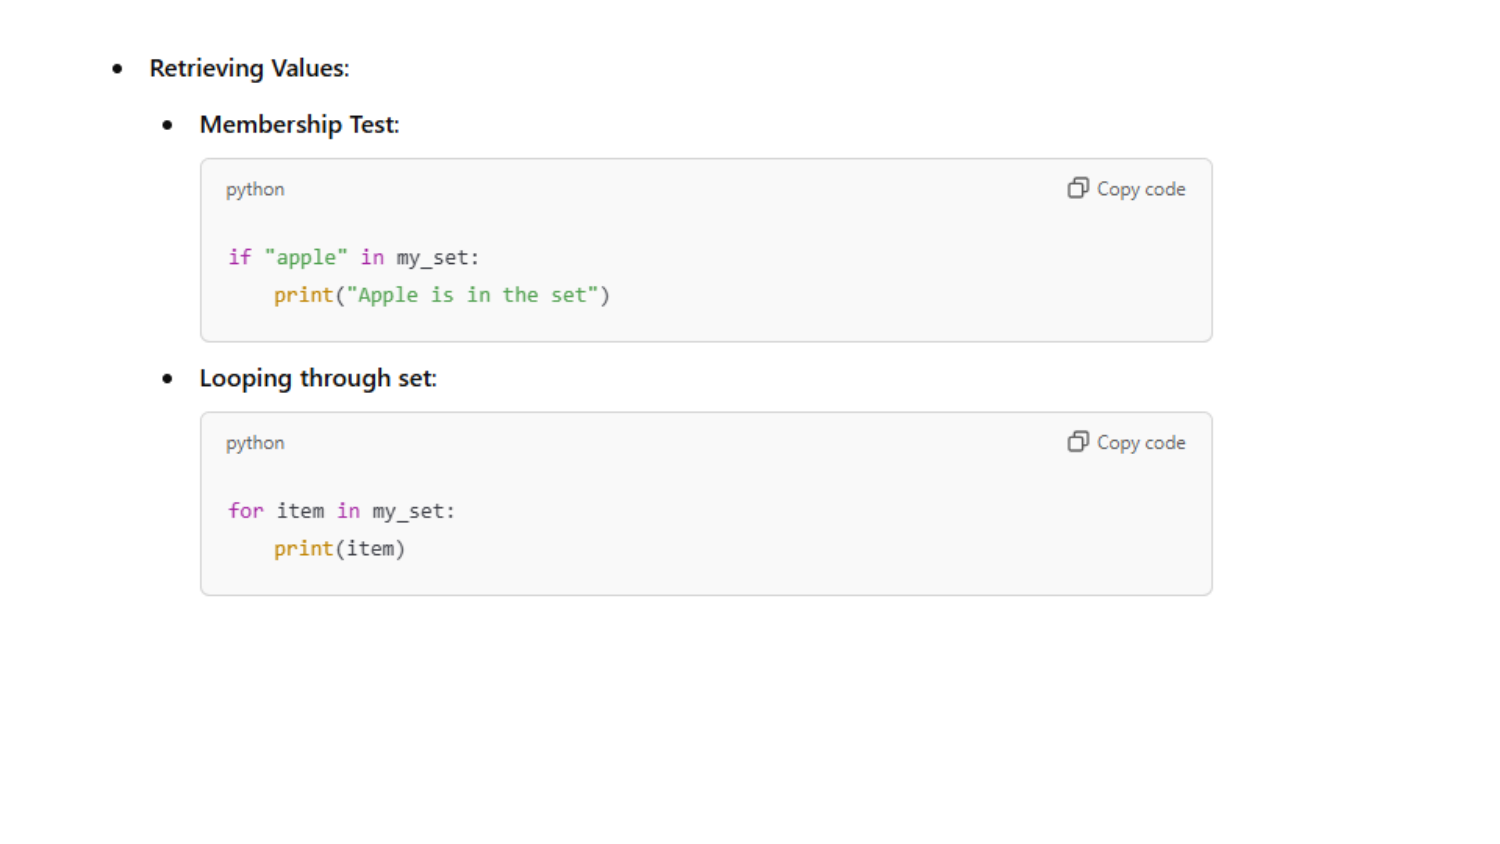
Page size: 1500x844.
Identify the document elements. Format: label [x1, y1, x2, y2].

picture [104, 47, 1257, 599]
